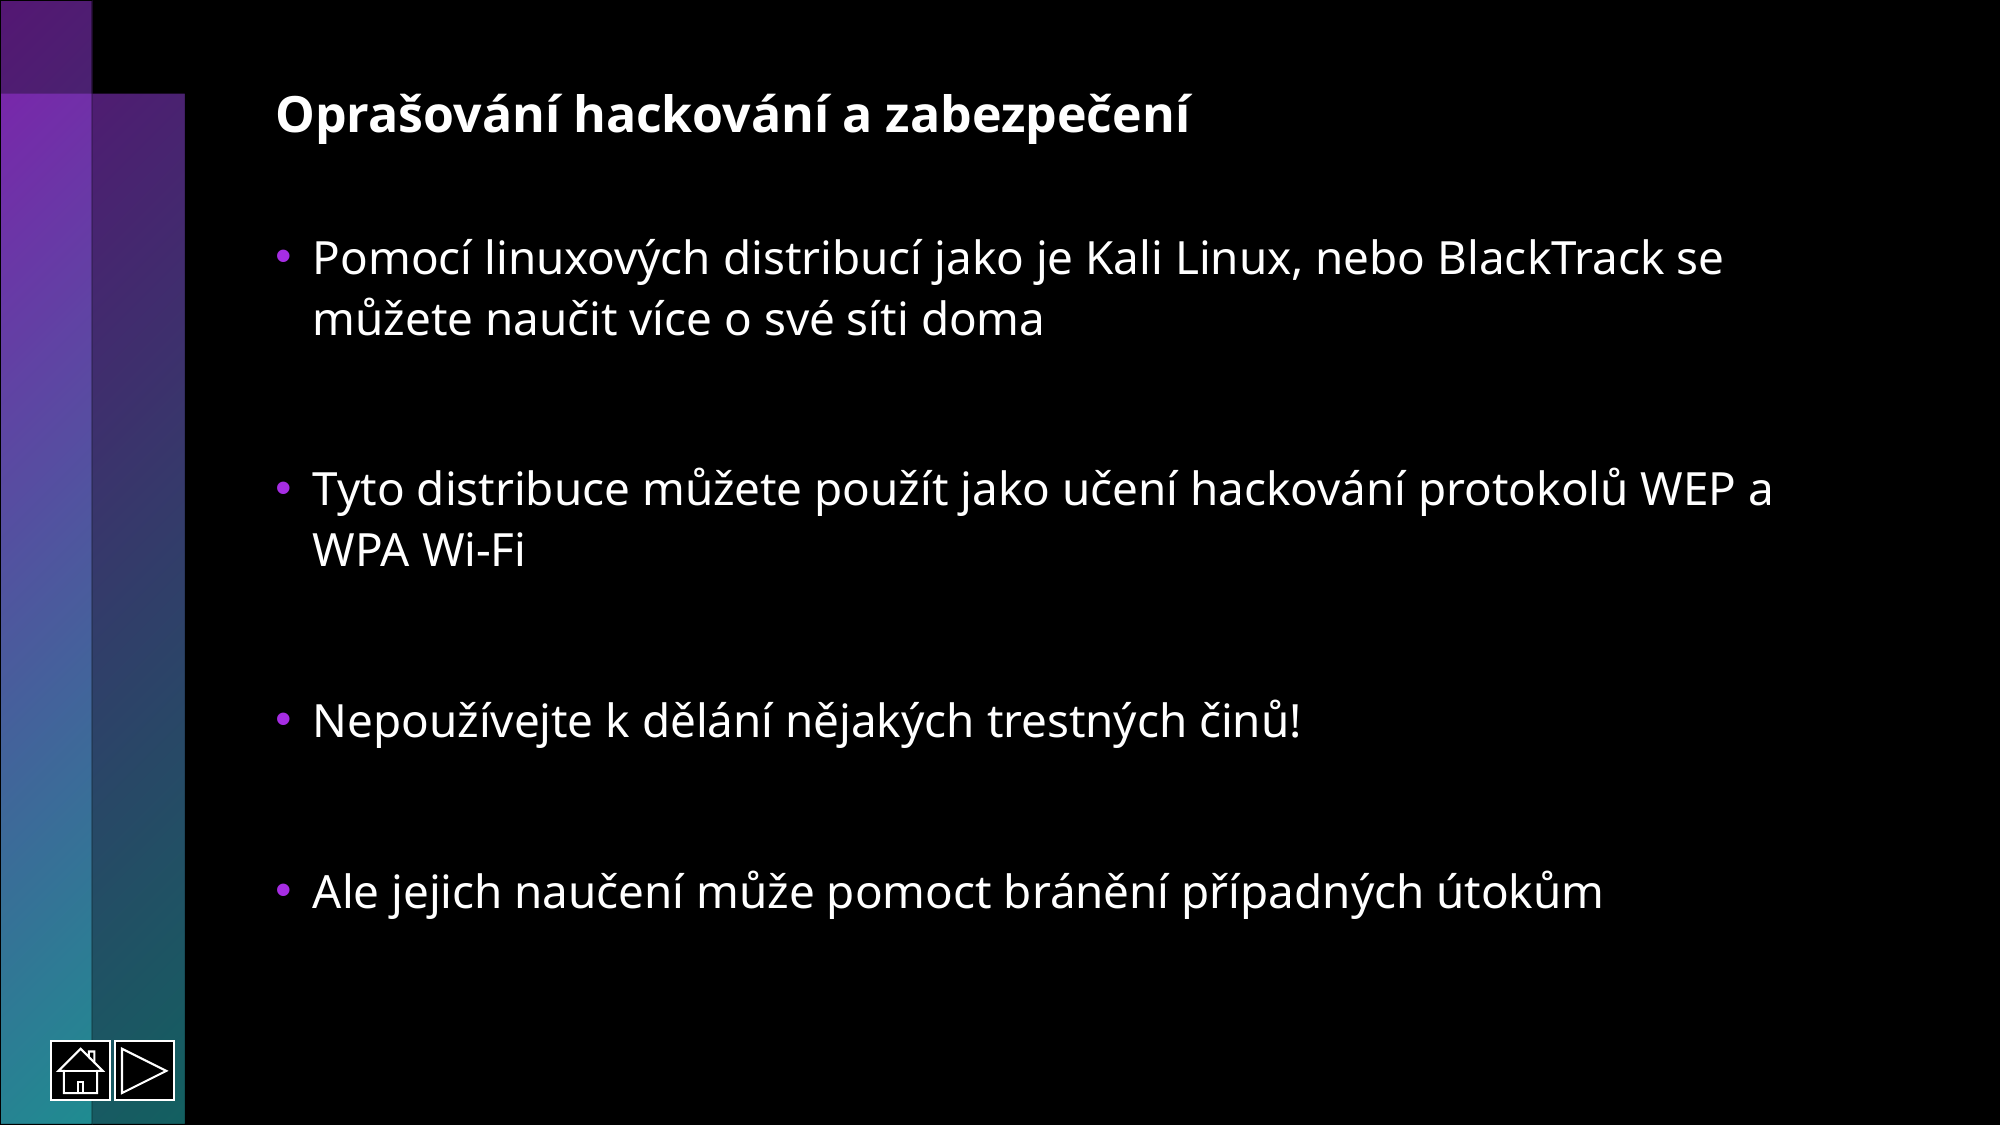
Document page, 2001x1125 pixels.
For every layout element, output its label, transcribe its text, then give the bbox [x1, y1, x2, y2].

title Oprašování hackování a zabezpečení [260, 74, 1817, 164]
list Pomocí linuxových distribucí jako je Kali Linux, nebo BlackTrack se můžete naučit více o své síti doma Tyto distribuce můžete použít jako učení hackování protokolů WEP a WPA Wi-Fi Nepoužívejte k dělání nějakých trestných činů! Ale jejich naučení může pomoct bránění případných útokům [260, 215, 1817, 999]
text_box [114, 1040, 175, 1101]
text_box [50, 1040, 111, 1101]
